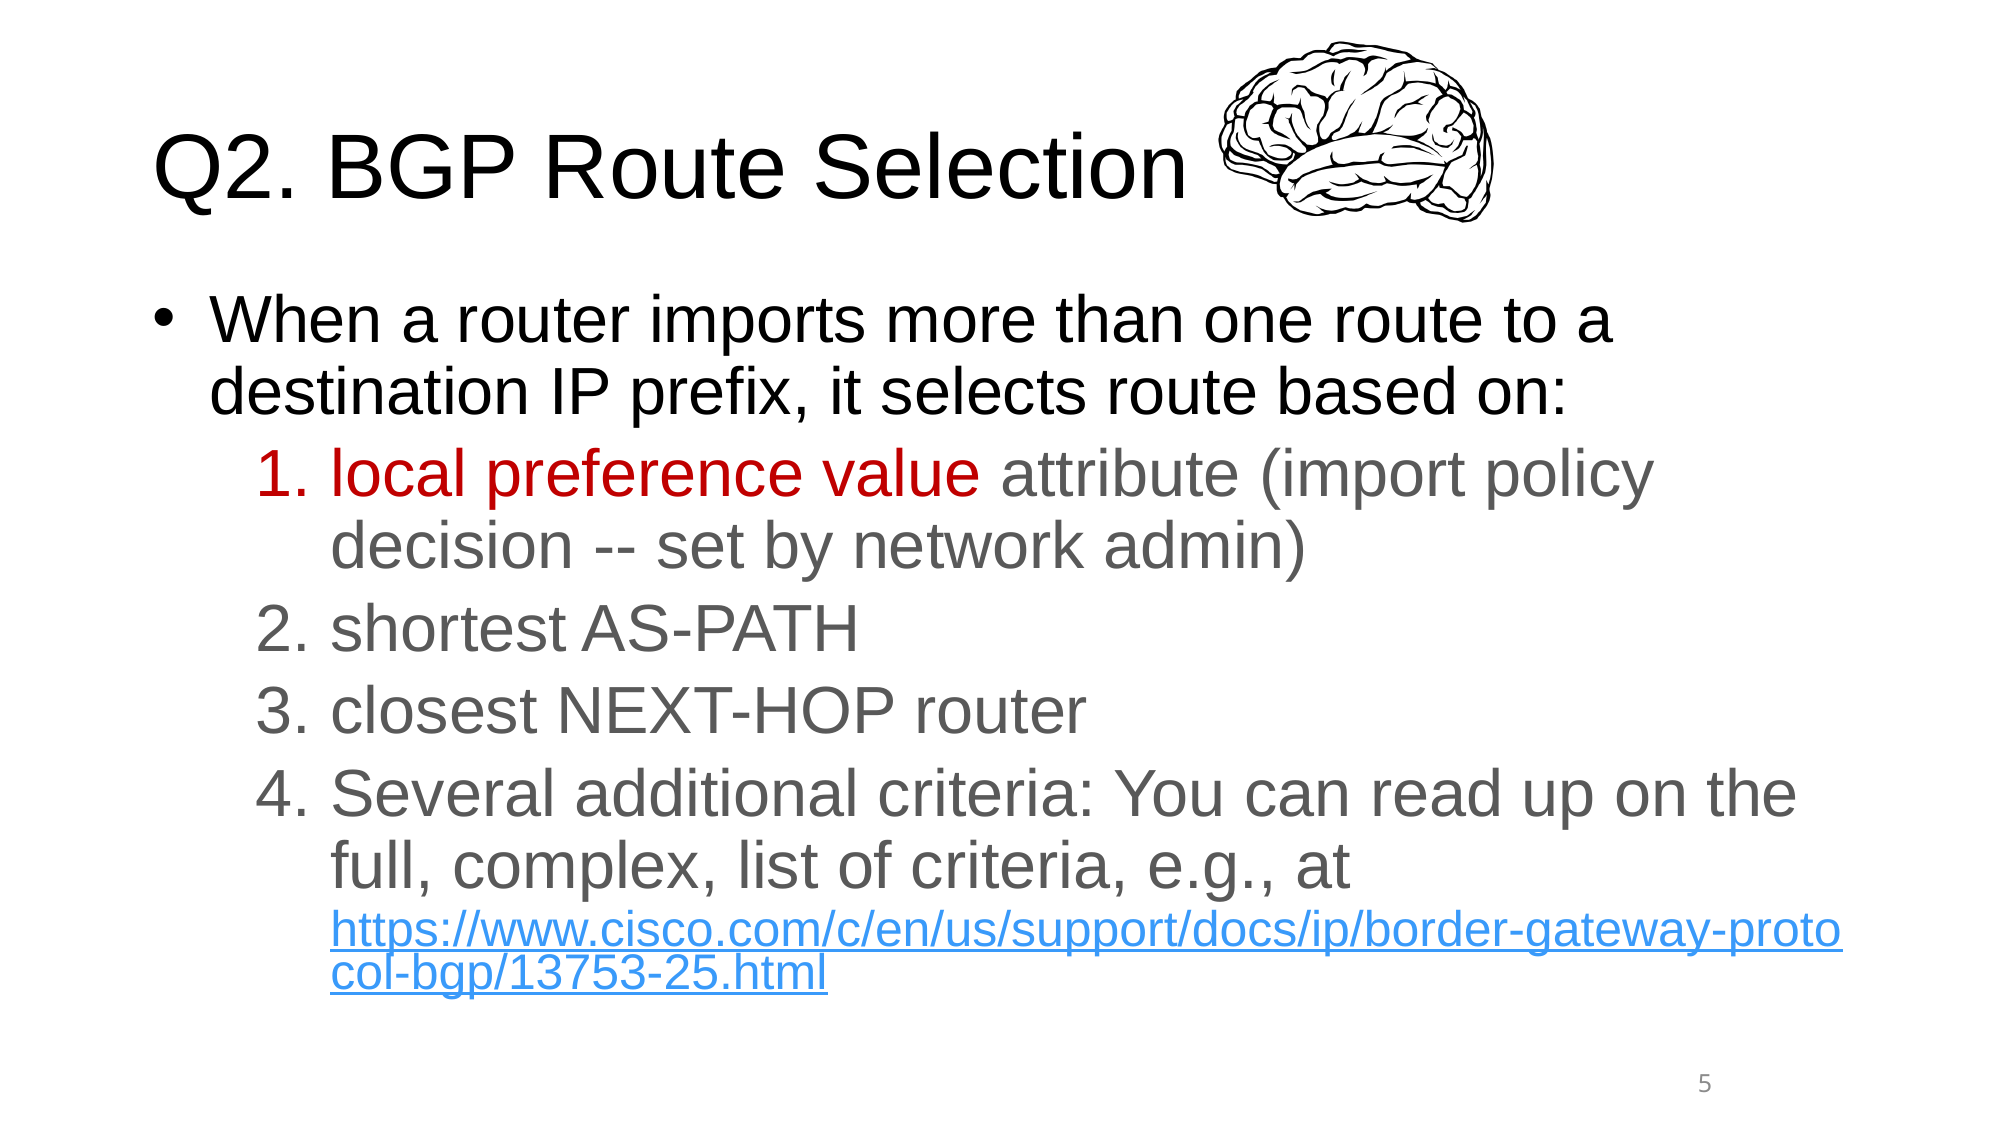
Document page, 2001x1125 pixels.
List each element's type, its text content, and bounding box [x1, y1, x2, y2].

picture [1218, 41, 1494, 223]
slide_number 5 [1637, 1062, 1728, 1107]
title Q2. BGP Route Selection [137, 59, 1863, 278]
list When a router imports more than one route to a destination IP prefix, it selects route based on: local preference value attribute (import policy decision -- set by network admin) shortest AS-PATH closest NEXT-HOP router Several additional criteria: You can read up on the full, complex, list of criteria, e.g., at https://www.cisco.com/c/en/us/support/docs/ip/border-gateway-protocol-bgp/13753-25.html [137, 278, 1863, 1107]
